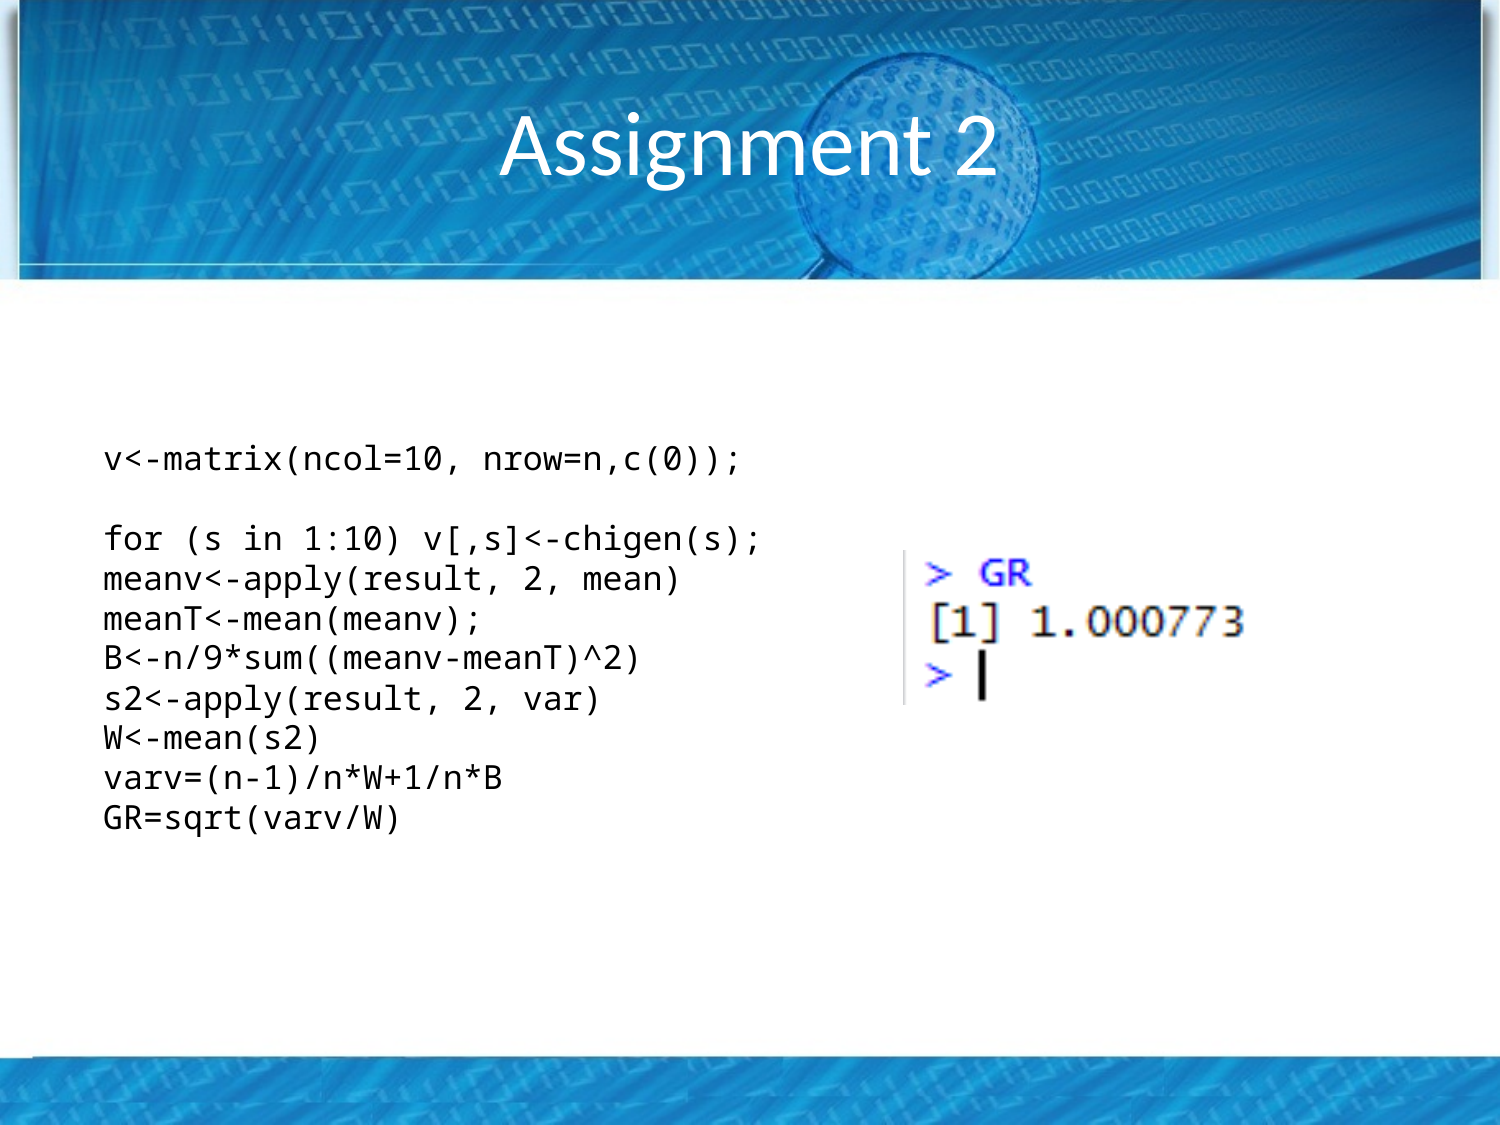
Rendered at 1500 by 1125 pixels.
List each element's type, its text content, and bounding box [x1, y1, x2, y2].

title Assignment 2 [75, 45, 1425, 233]
text_box v<-matrix(ncol=10, nrow=n,c(0)); for (s in 1:10) v[,s]<-chigen(s); meanv<-apply(result, 2, mean) meanT<-mean(meanv); B<-n/9*sum((meanv-meanT)^2) s2<-apply(result, 2, var) W<-mean(s2) varv=(n-1)/n*W+1/n*B GR=sqrt(varv/W) [88, 349, 839, 844]
picture [0, 0, 1500, 1125]
